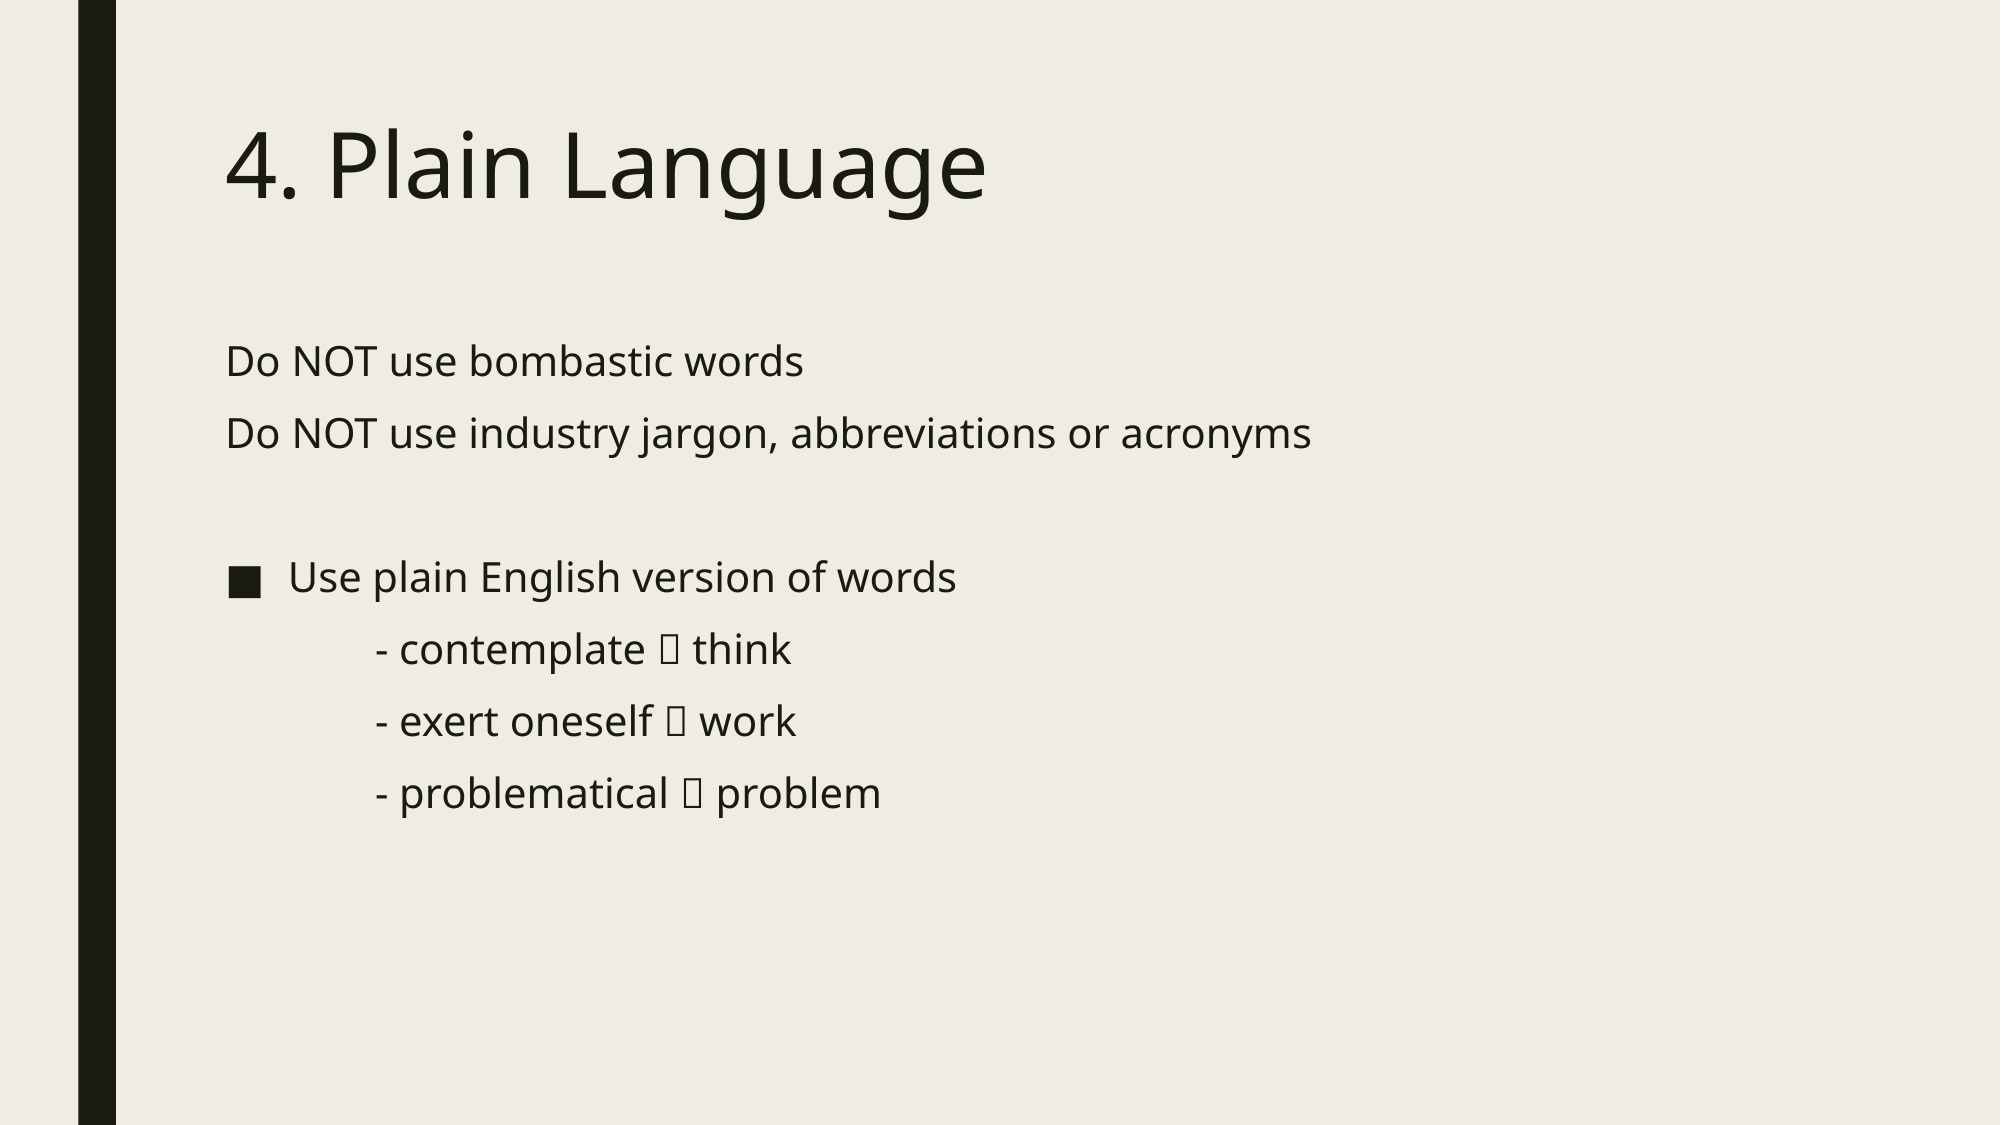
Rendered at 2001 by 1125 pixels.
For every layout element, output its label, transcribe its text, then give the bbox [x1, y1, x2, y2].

title 4. Plain Language [210, 112, 1800, 311]
list Do NOT use bombastic words Do NOT use industry jargon, abbreviations or acronyms Use plain English version of words - contemplate  think - exert oneself  work - problematical  problem [210, 331, 1800, 963]
